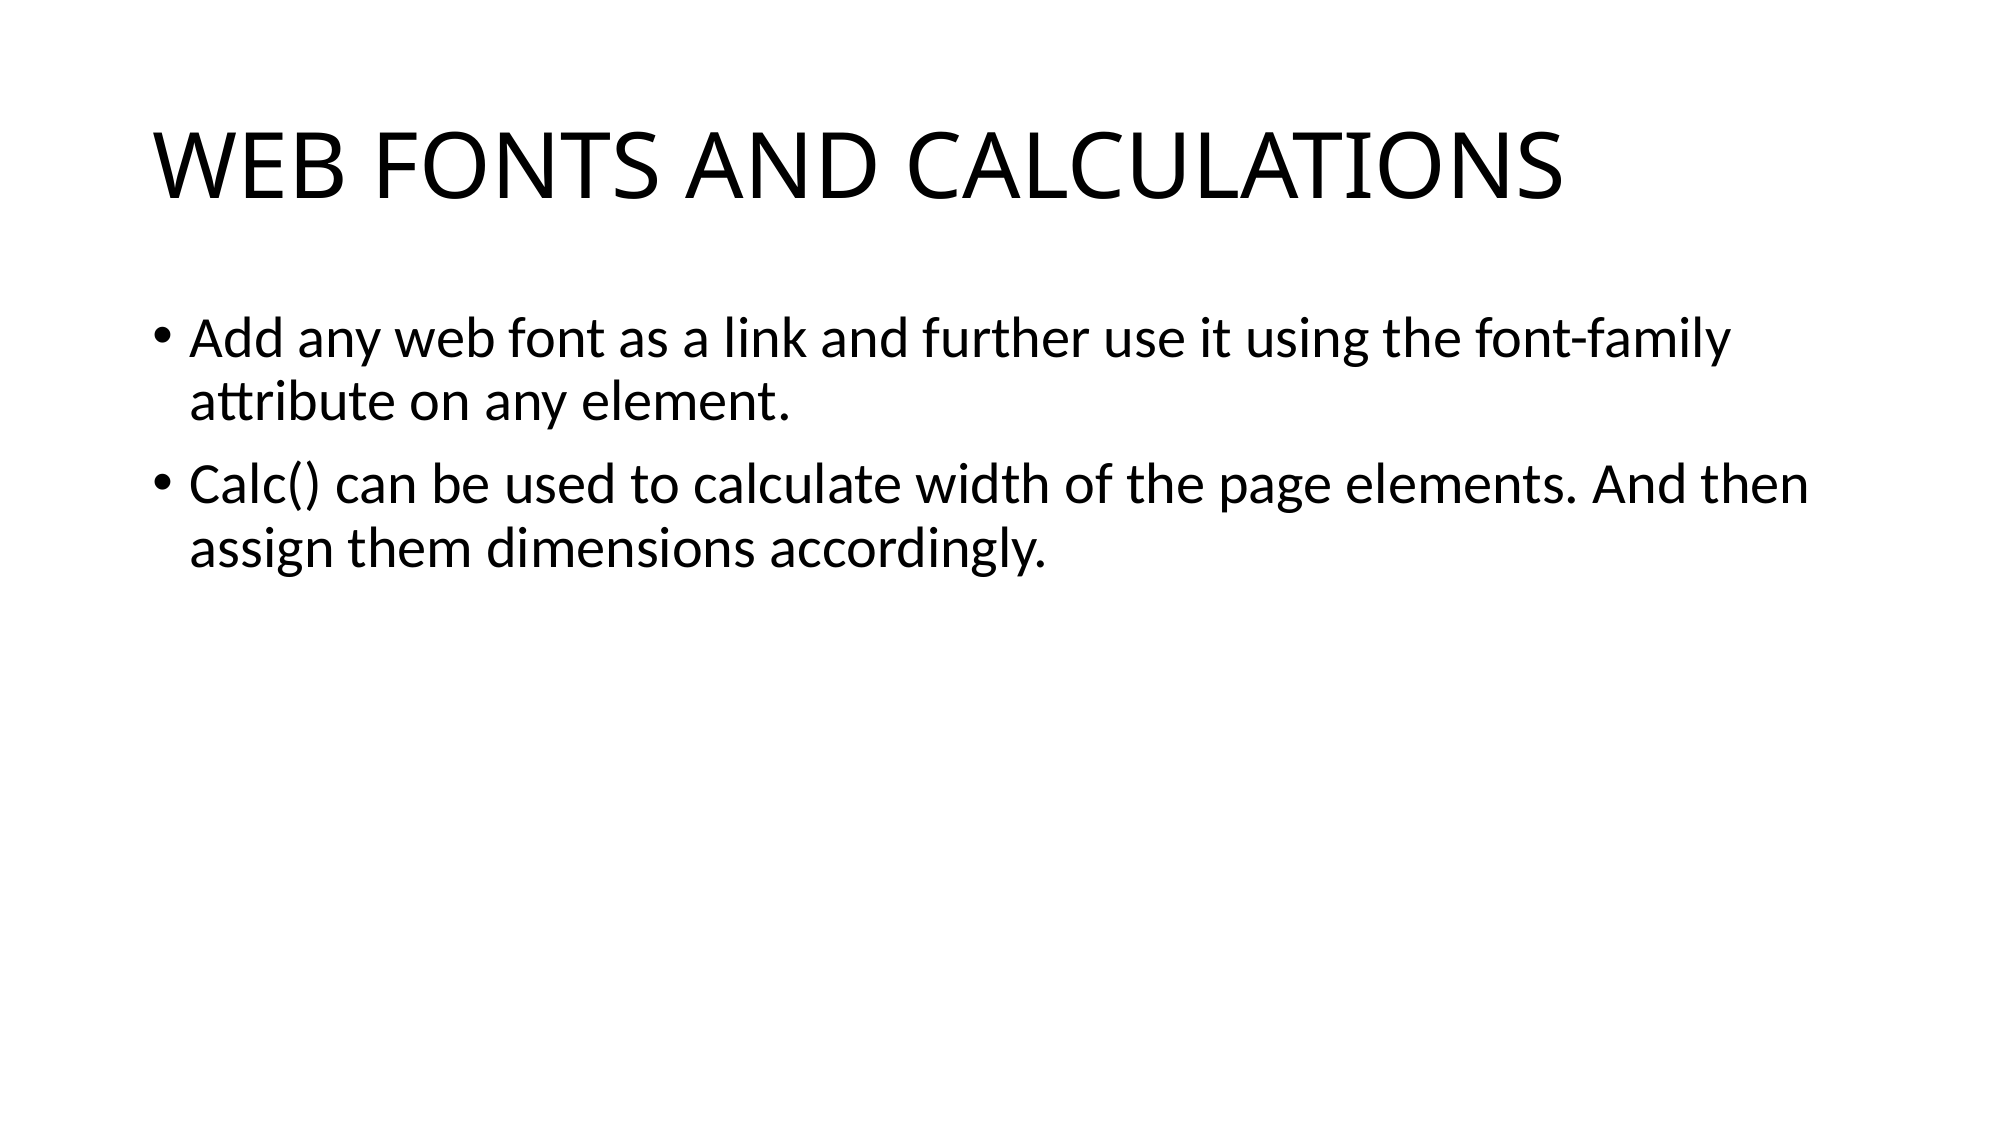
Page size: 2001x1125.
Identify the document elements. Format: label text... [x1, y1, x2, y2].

list Add any web font as a link and further use it using the font-family attribute on any element. Calc() can be used to calculate width of the page elements. And then assign them dimensions accordingly. [137, 299, 1863, 1014]
title WEB FONTS AND CALCULATIONS [137, 59, 1863, 278]
